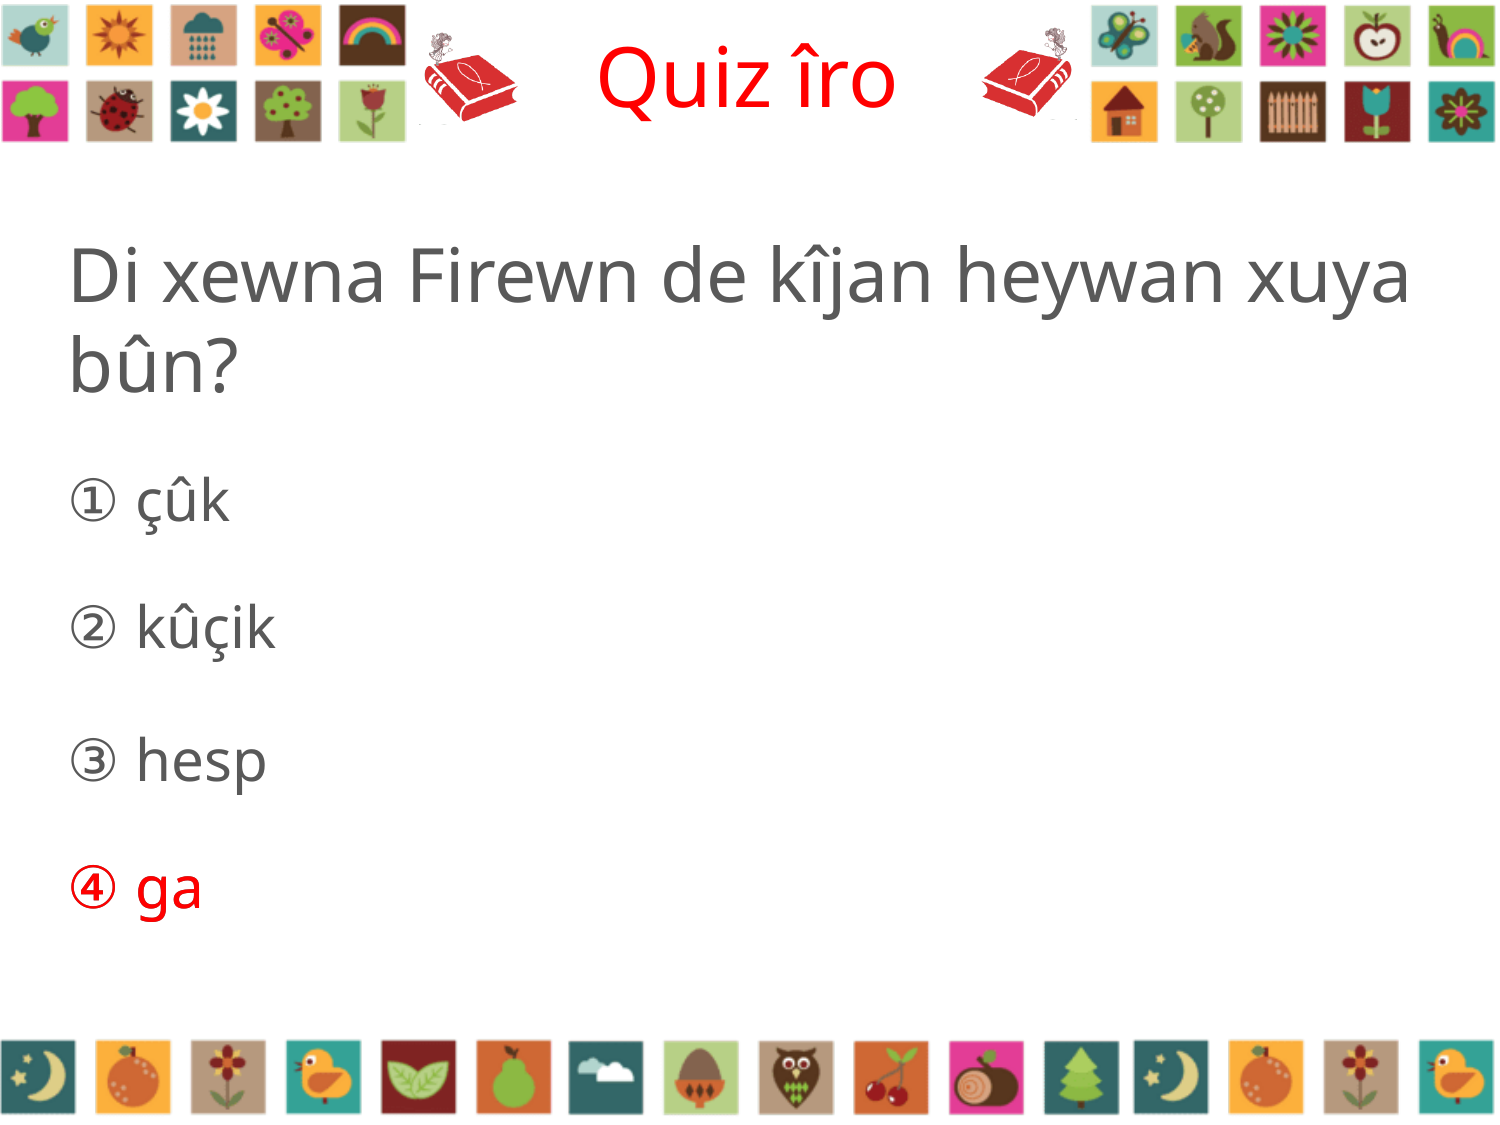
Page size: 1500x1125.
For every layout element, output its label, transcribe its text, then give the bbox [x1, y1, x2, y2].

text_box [0, 1028, 1500, 1118]
text_box ④ ga [53, 842, 1483, 928]
text_box ① çûk [53, 456, 1436, 541]
text_box Di xewna Firewn de kîjan heywan xuya bûn? [53, 219, 1436, 415]
picture [950, 3, 1500, 150]
text_box ③ hesp [53, 716, 1483, 801]
text_box ② kûçik [53, 582, 1436, 668]
text_box Quiz îro [547, 16, 1078, 131]
picture [0, 3, 550, 150]
